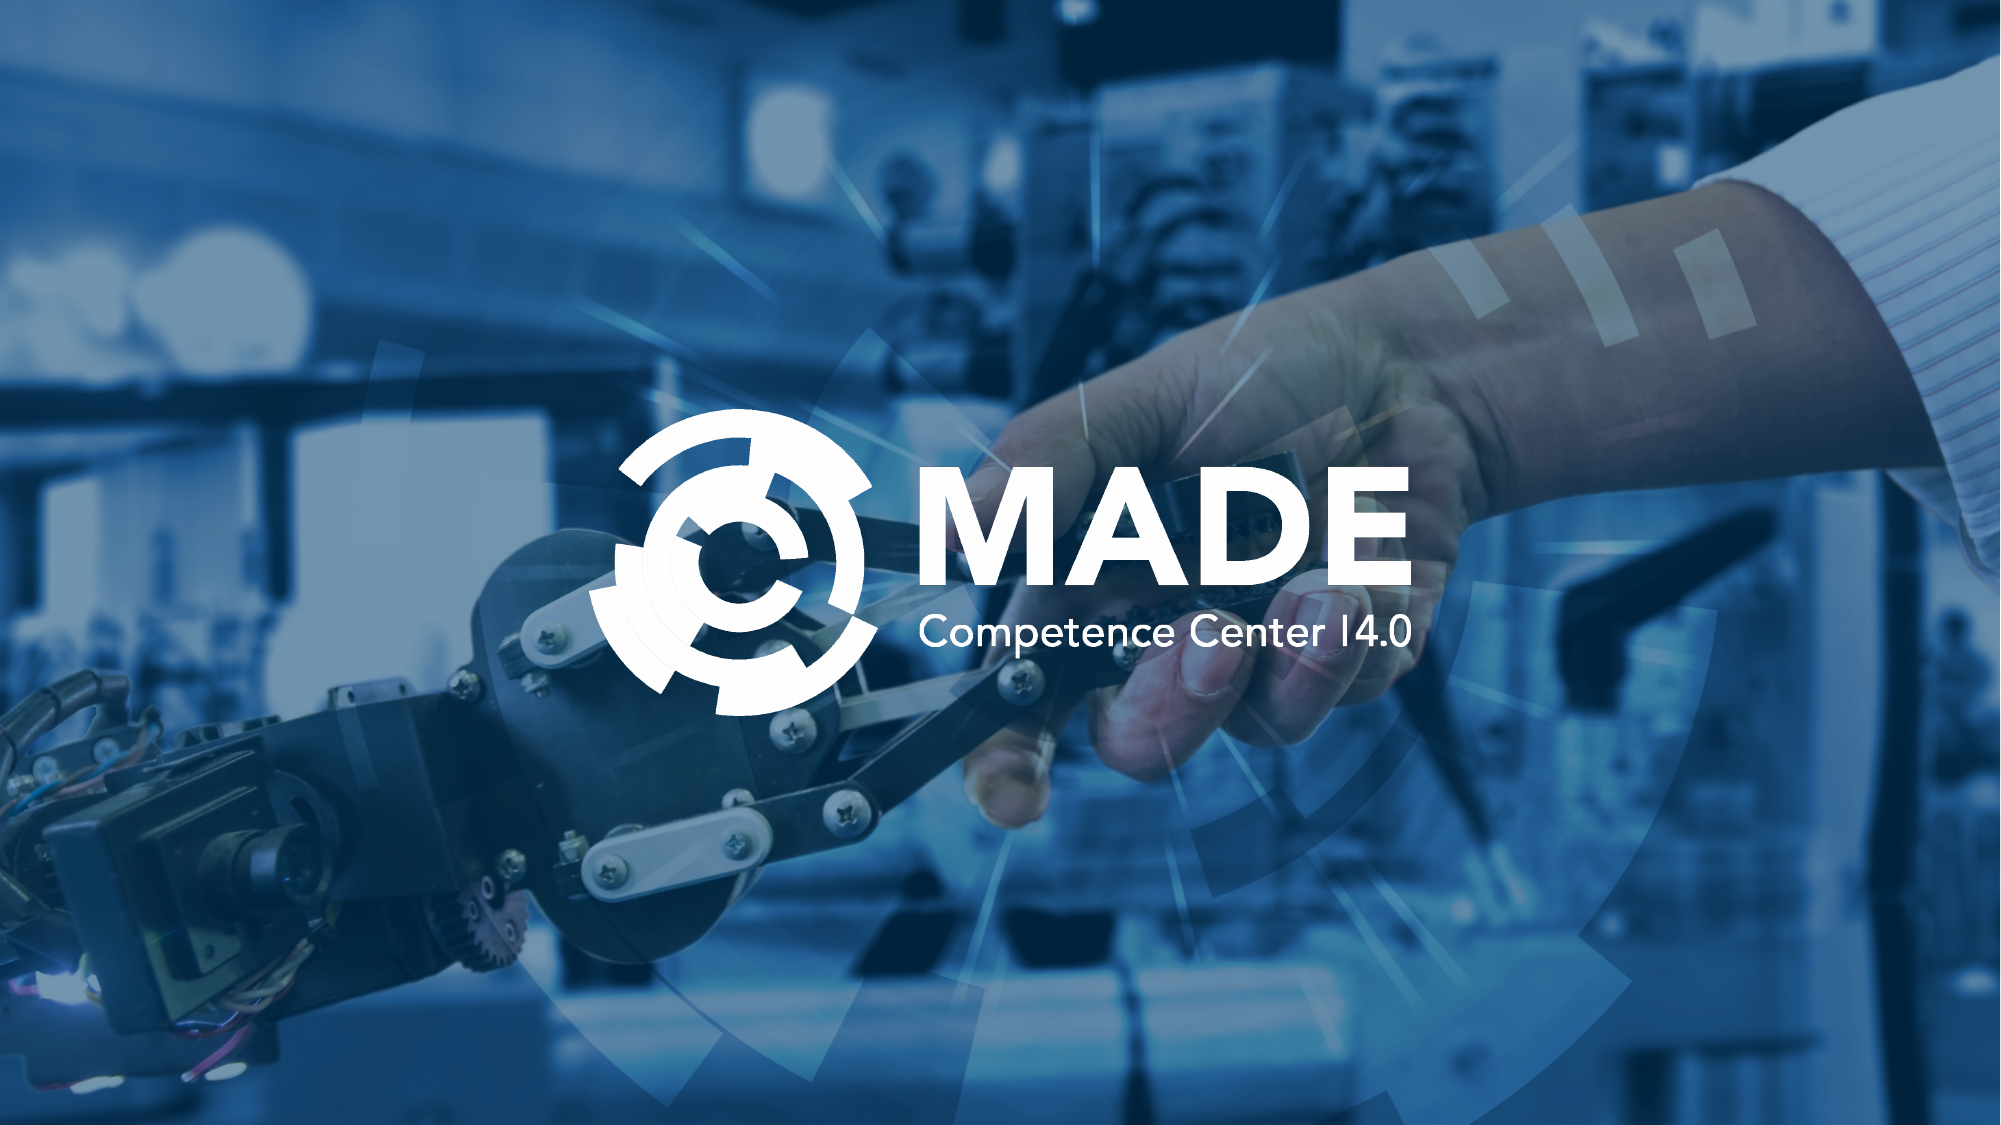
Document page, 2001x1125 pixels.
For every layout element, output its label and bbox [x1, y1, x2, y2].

picture [589, 409, 1411, 716]
text_box [112, 432, 1894, 791]
text_box [0, 0, 2000, 1125]
